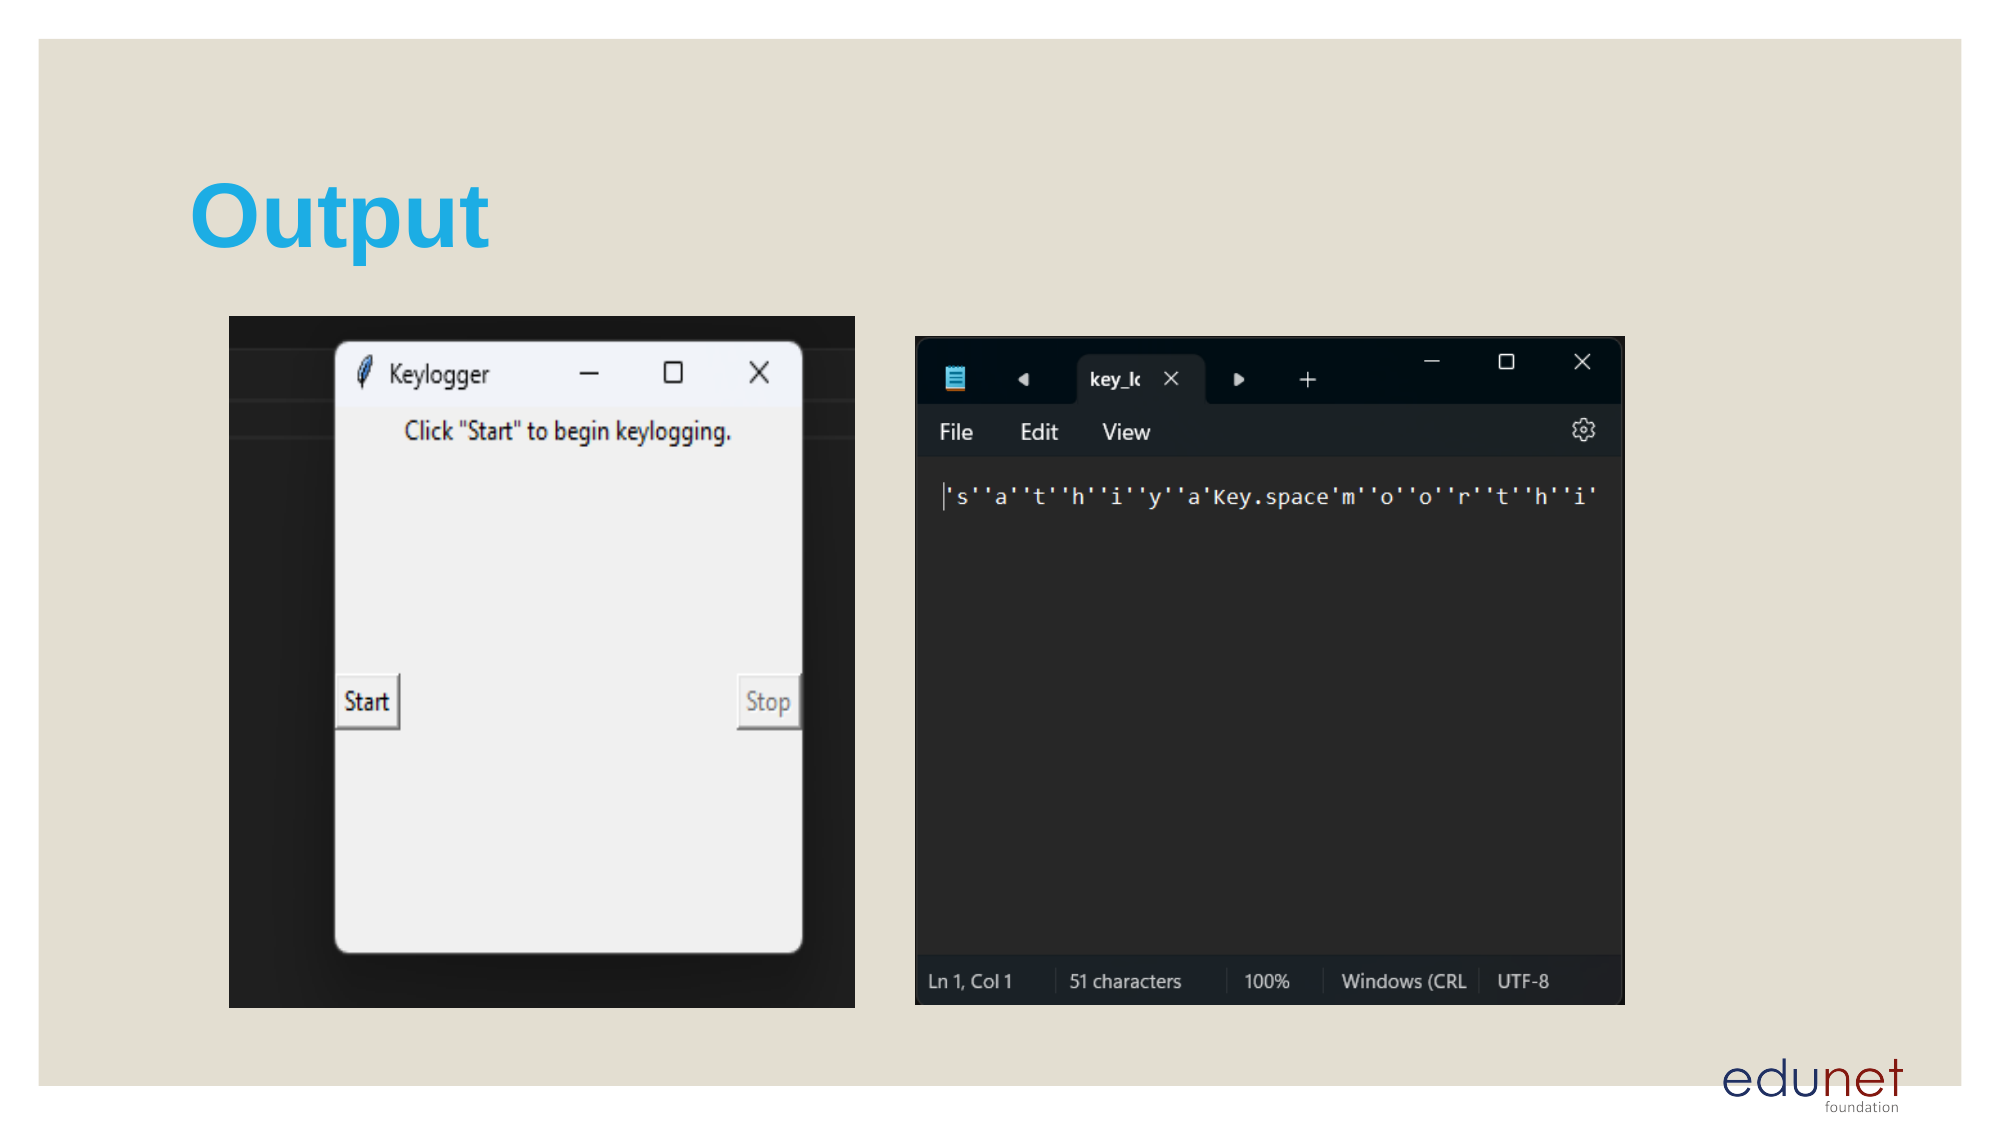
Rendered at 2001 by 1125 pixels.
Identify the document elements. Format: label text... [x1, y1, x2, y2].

picture [1719, 1056, 1905, 1116]
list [228, 316, 855, 1009]
picture [915, 336, 1625, 1005]
title Output [174, 105, 1825, 331]
